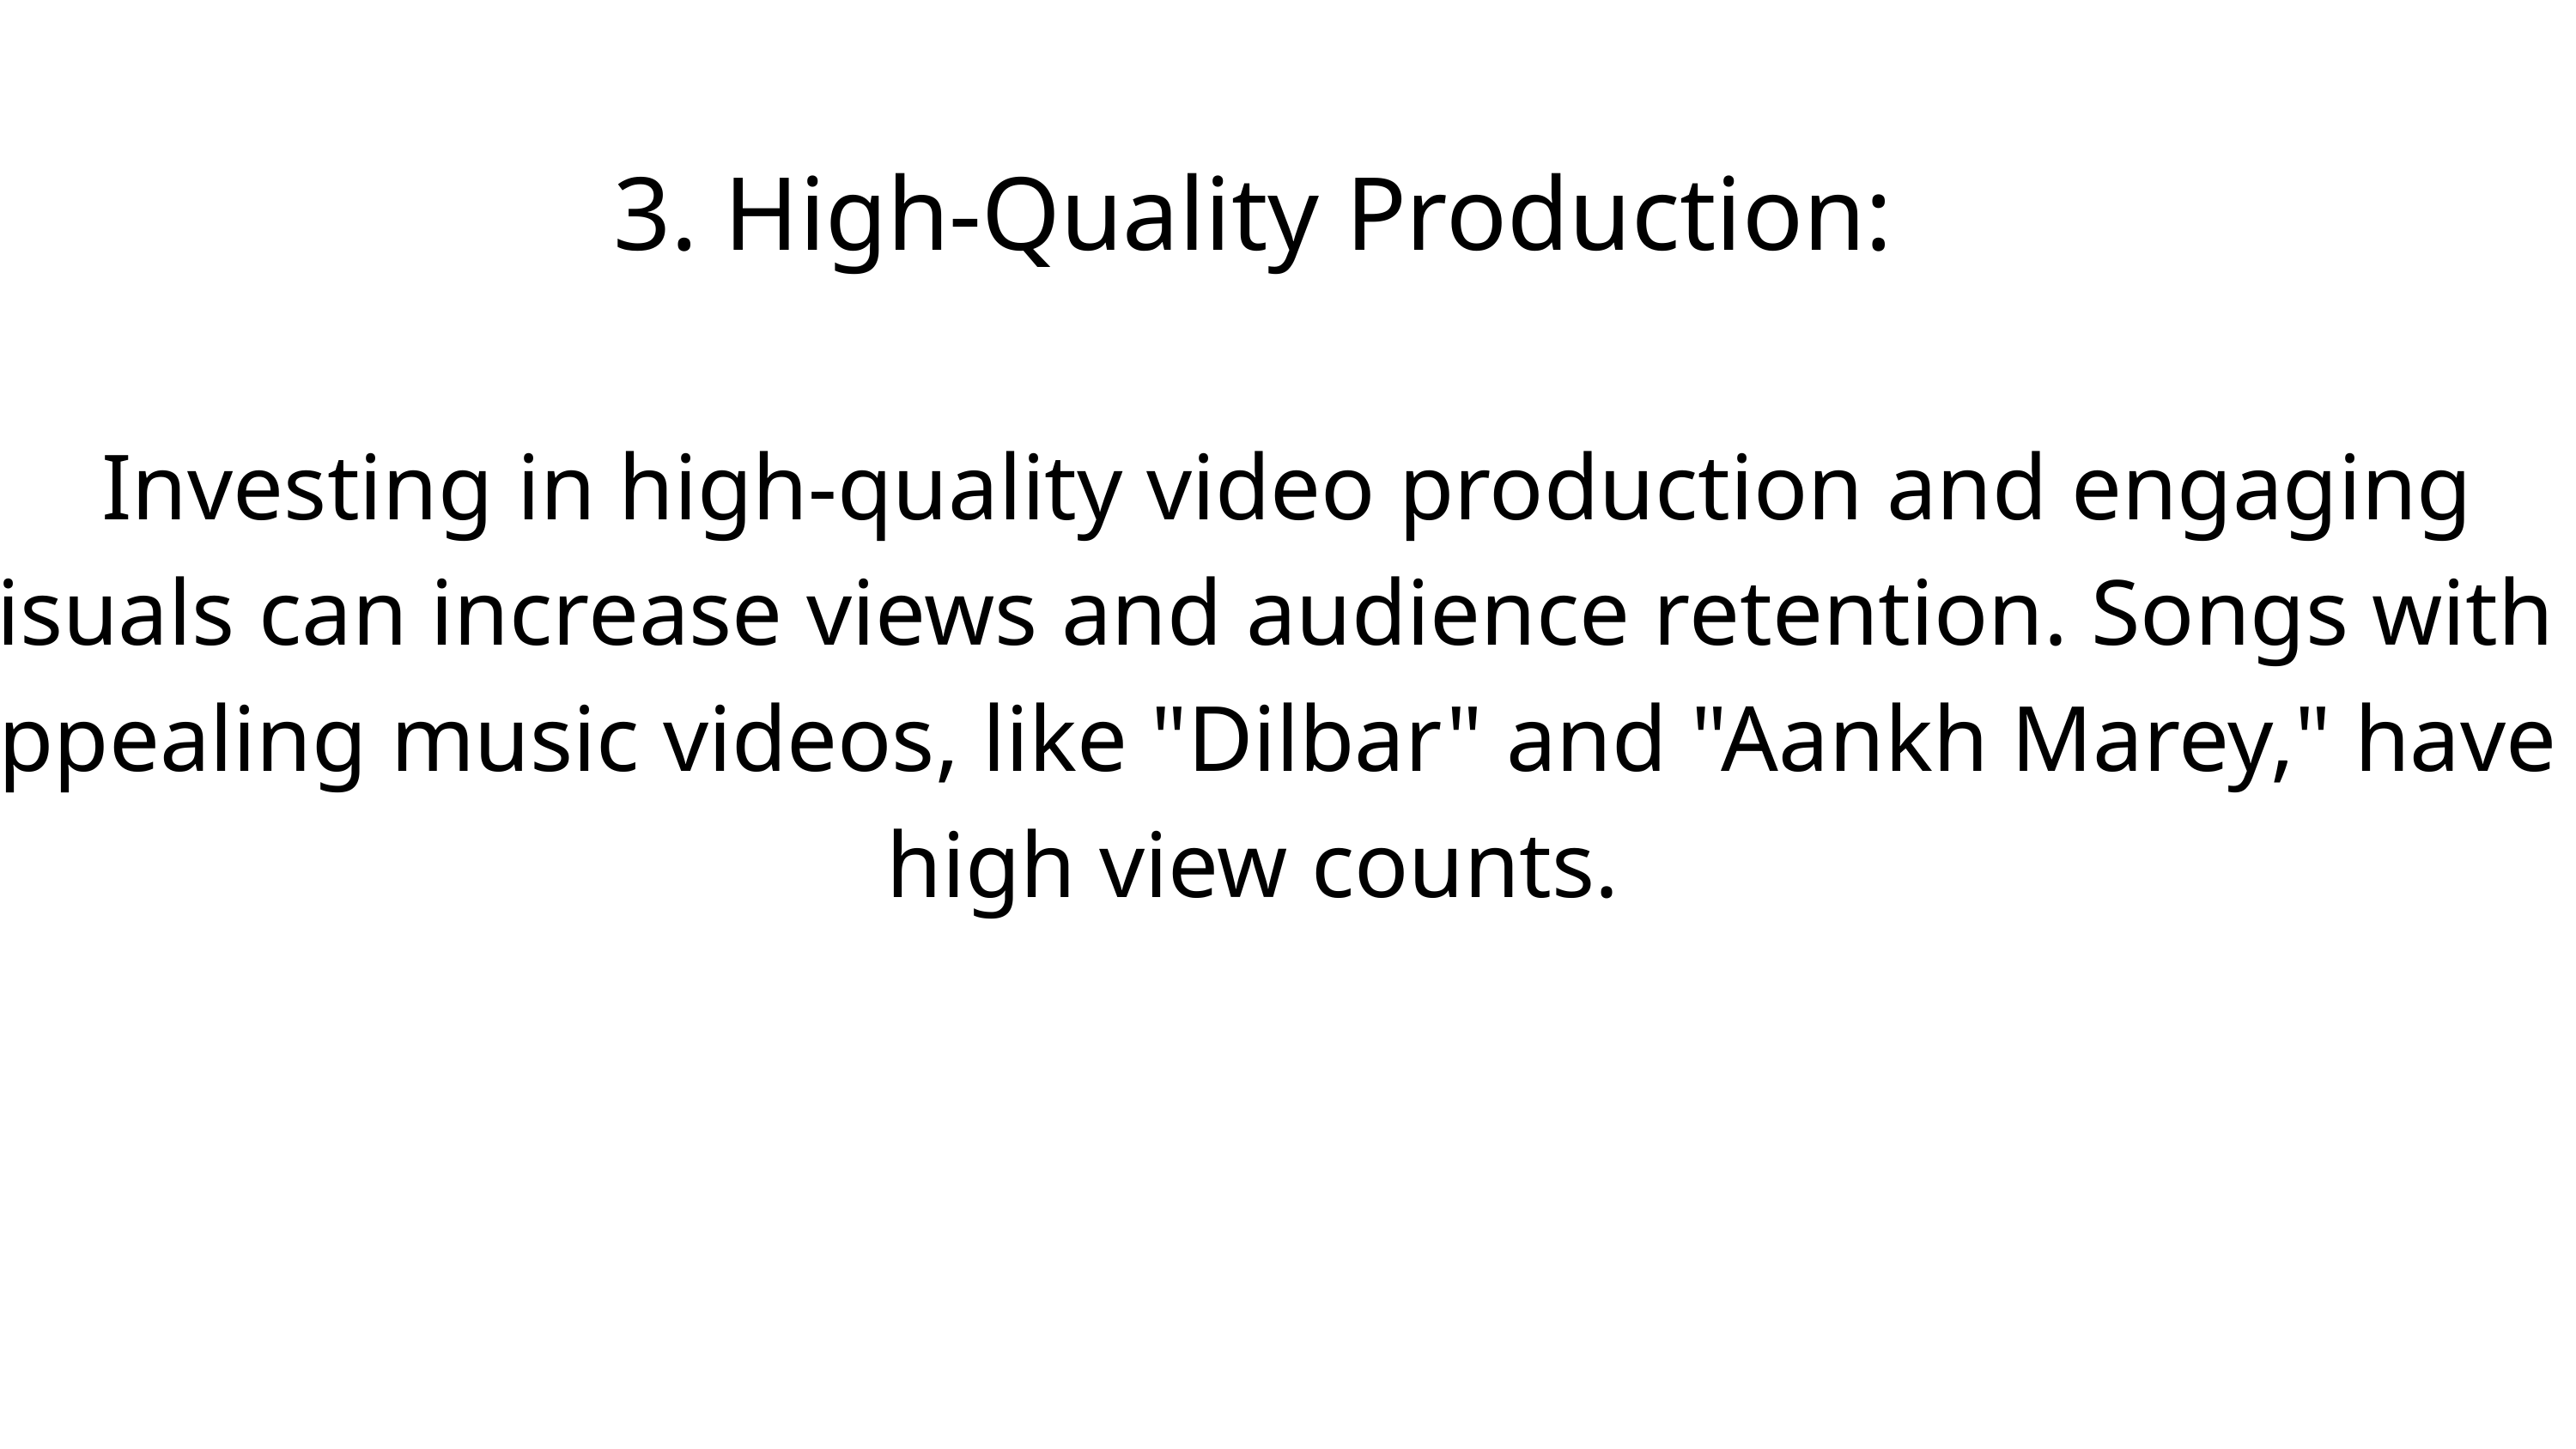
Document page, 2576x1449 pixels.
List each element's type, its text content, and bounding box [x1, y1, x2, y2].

text_box 3. High-Quality Production: Investing in high-quality video production and engaging visuals can increase views and audience retention. Songs with appealing music videos, like "Dilbar" and "Aankh Marey," have high view counts. [0, 128, 2576, 916]
